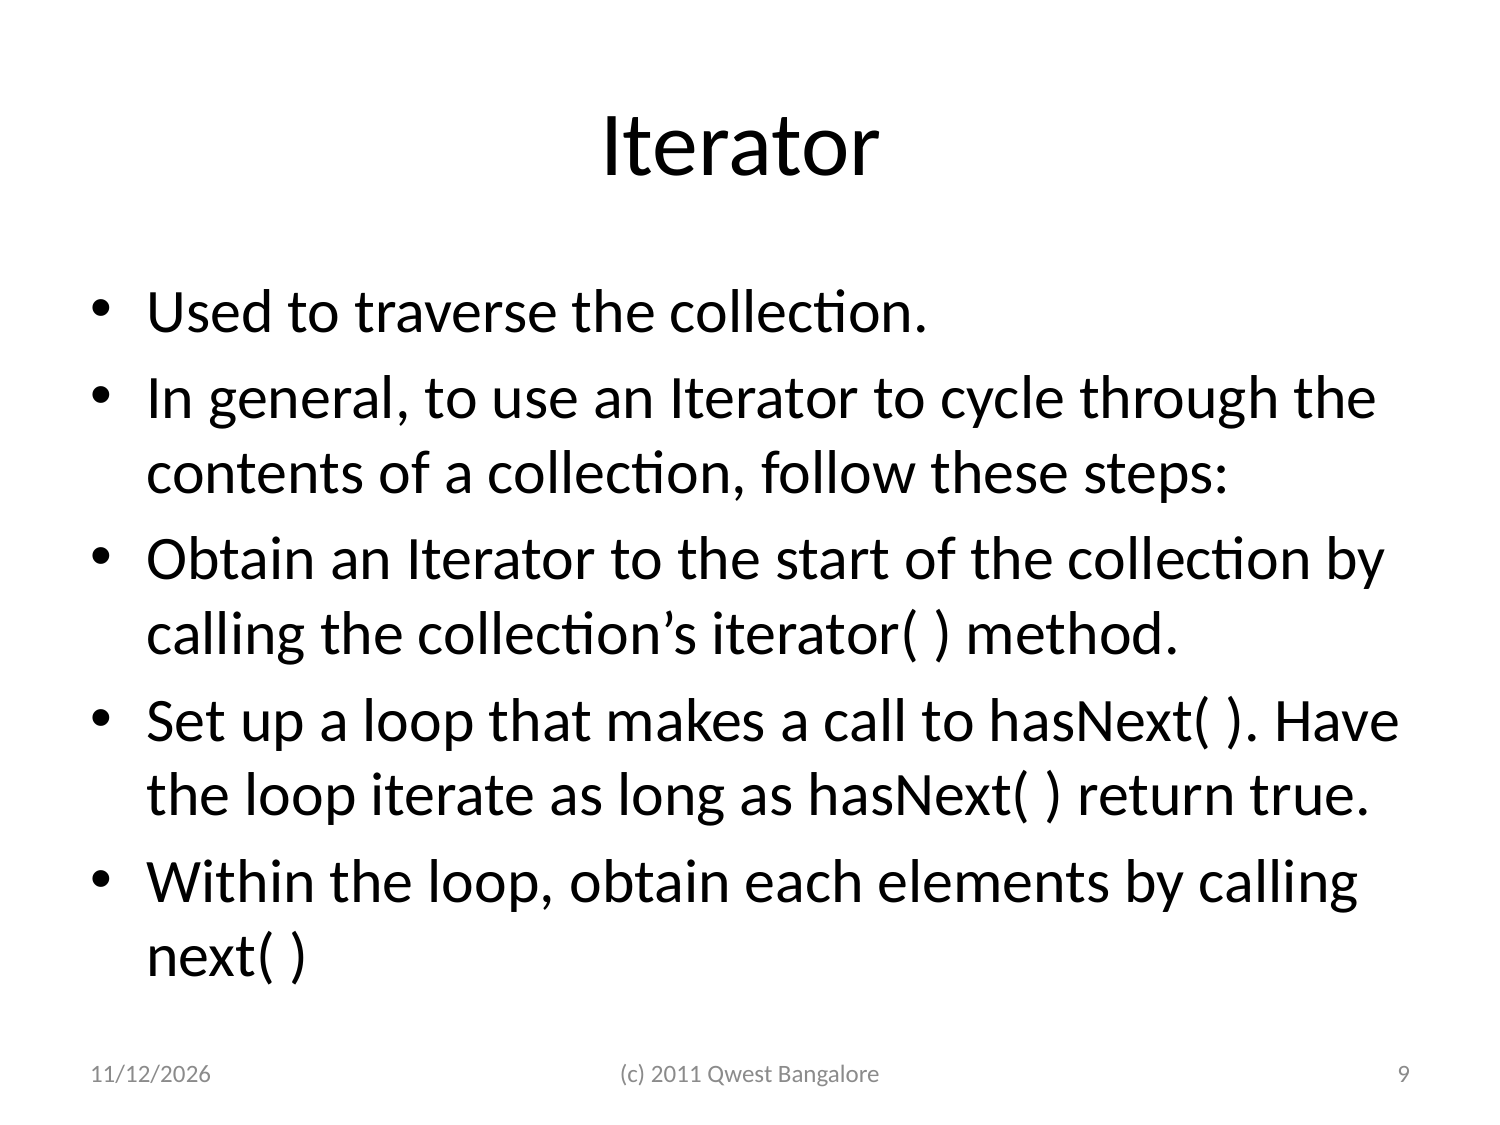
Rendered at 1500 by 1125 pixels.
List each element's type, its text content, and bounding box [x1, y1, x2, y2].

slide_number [75, 1042, 425, 1103]
footer (c) 2011 Qwest Bangalore [512, 1042, 988, 1103]
list Used to traverse the collection. In general, to use an Iterator to cycle through the contents of a collection, follow these steps: Obtain an Iterator to the start of the collection by calling the collection’s iterator( ) method. Set up a loop that makes a call to hasNext( ). Have the loop iterate as long as hasNext( ) return true. Within the loop, obtain each elements by calling next( ) [75, 262, 1425, 1005]
title Iterator [75, 45, 1425, 233]
slide_number 9 [1074, 1042, 1425, 1103]
